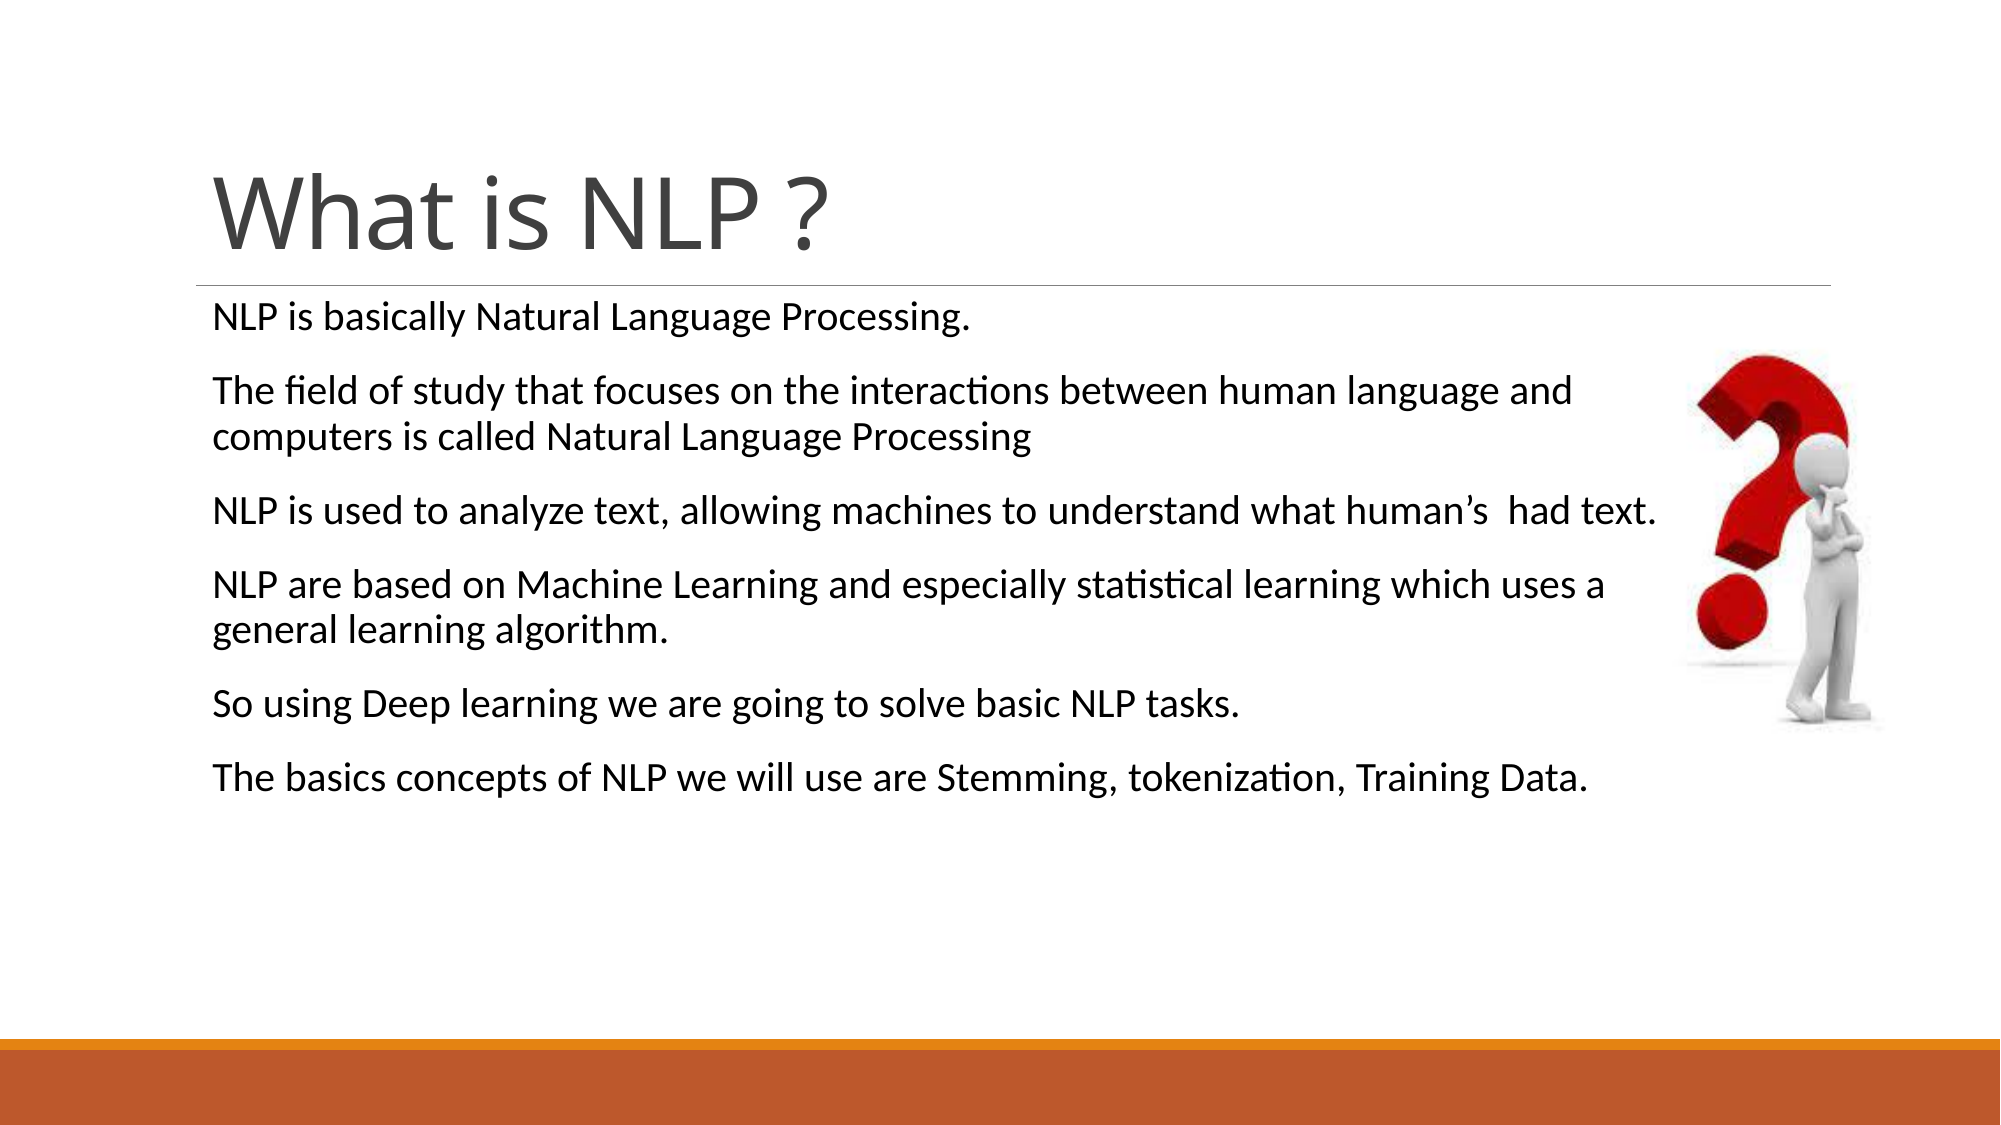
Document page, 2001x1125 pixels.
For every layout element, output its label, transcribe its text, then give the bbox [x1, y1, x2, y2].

list NLP is basically Natural Language Processing. The field of study that focuses on the interactions between human language and computers is called Natural Language Processing NLP is used to analyze text, allowing machines to understand what human’s had text. NLP are based on Machine Learning and especially statistical learning which uses a general learning algorithm. So using Deep learning we are going to solve basic NLP tasks. The basics concepts of NLP we will use are Stemming, tokenization, Training Data. [197, 287, 1665, 976]
picture [1602, 317, 2000, 786]
title What is NLP ? [197, 96, 1260, 278]
